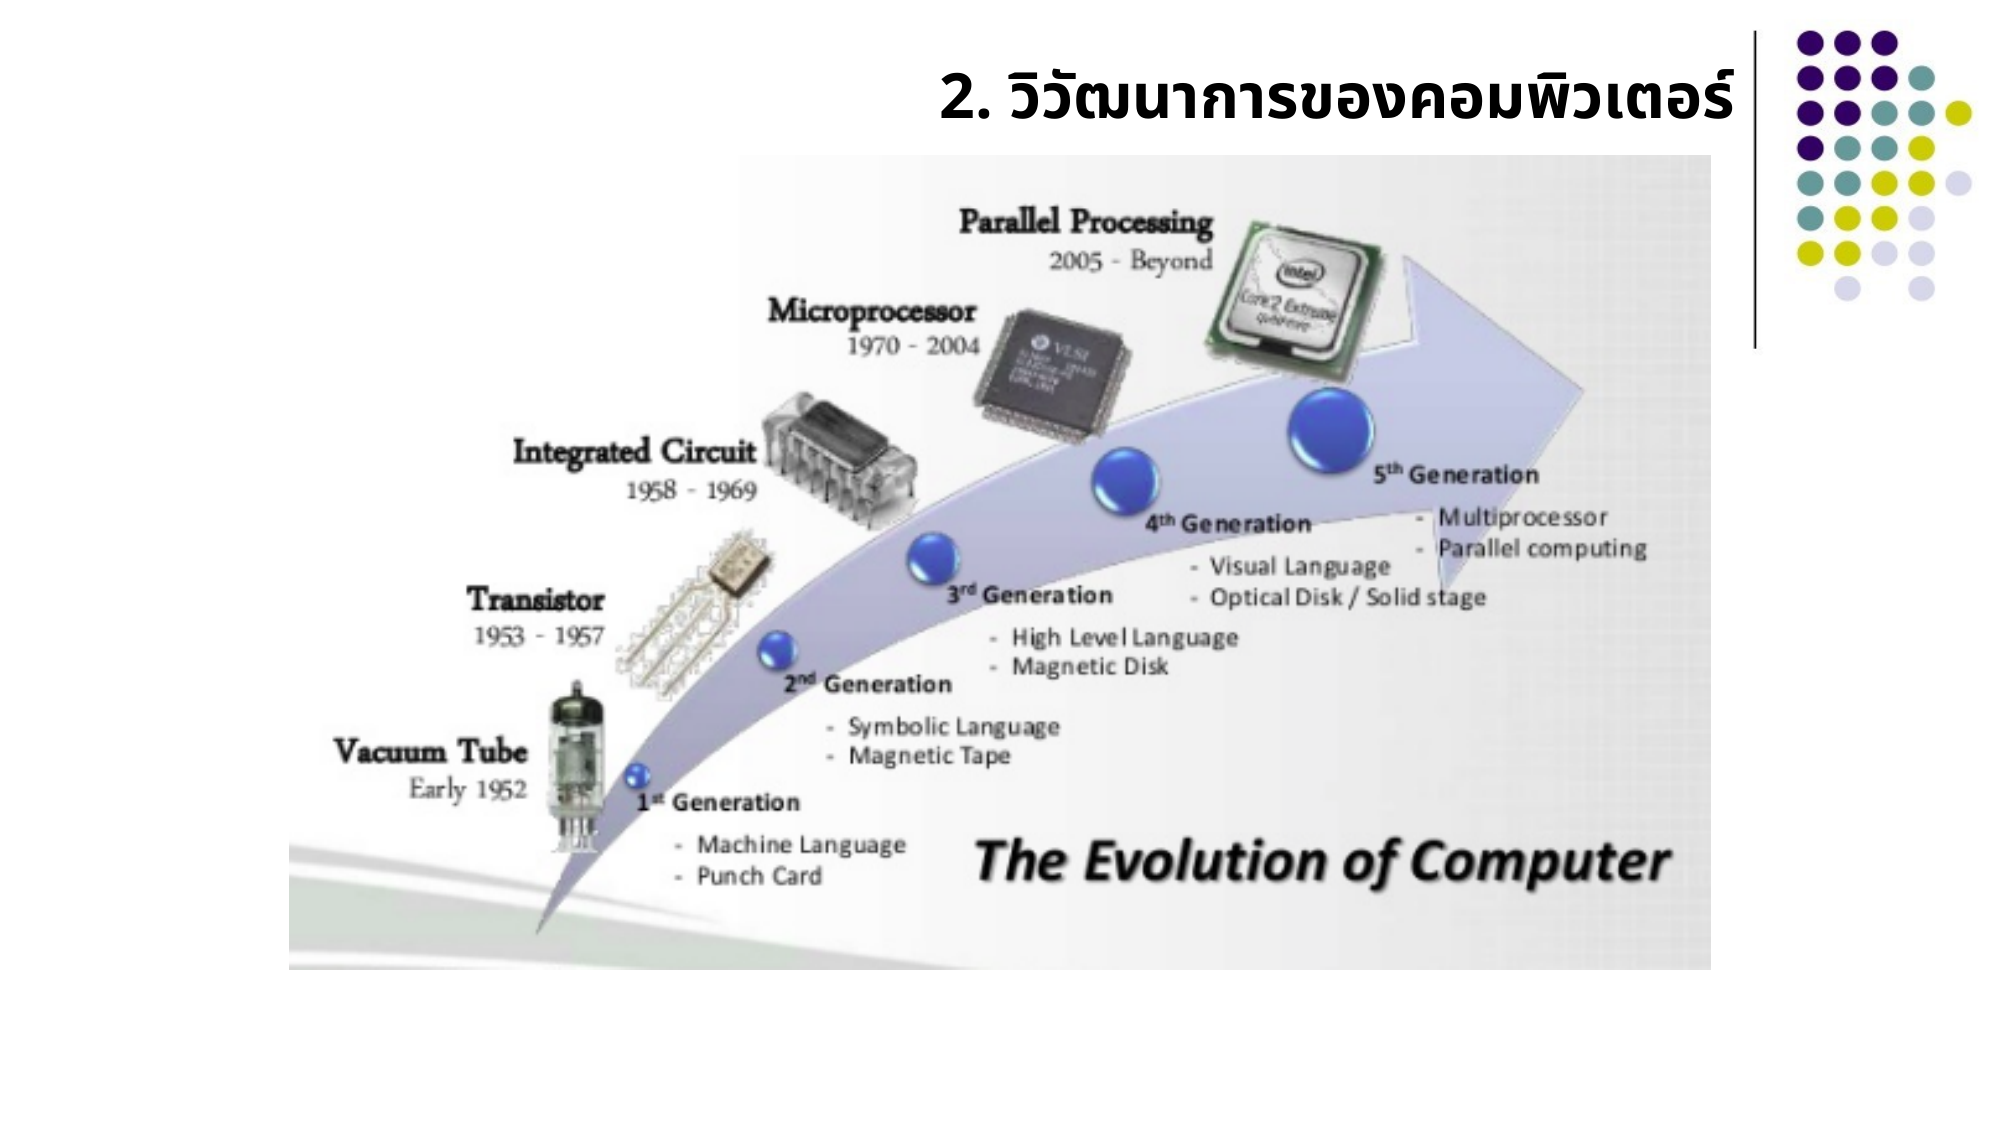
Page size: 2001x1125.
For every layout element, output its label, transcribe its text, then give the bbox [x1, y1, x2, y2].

text_box 2. วิวัฒนาการของคอมพิวเตอร์ [0, 48, 1751, 139]
picture [0, 0, 2001, 1125]
